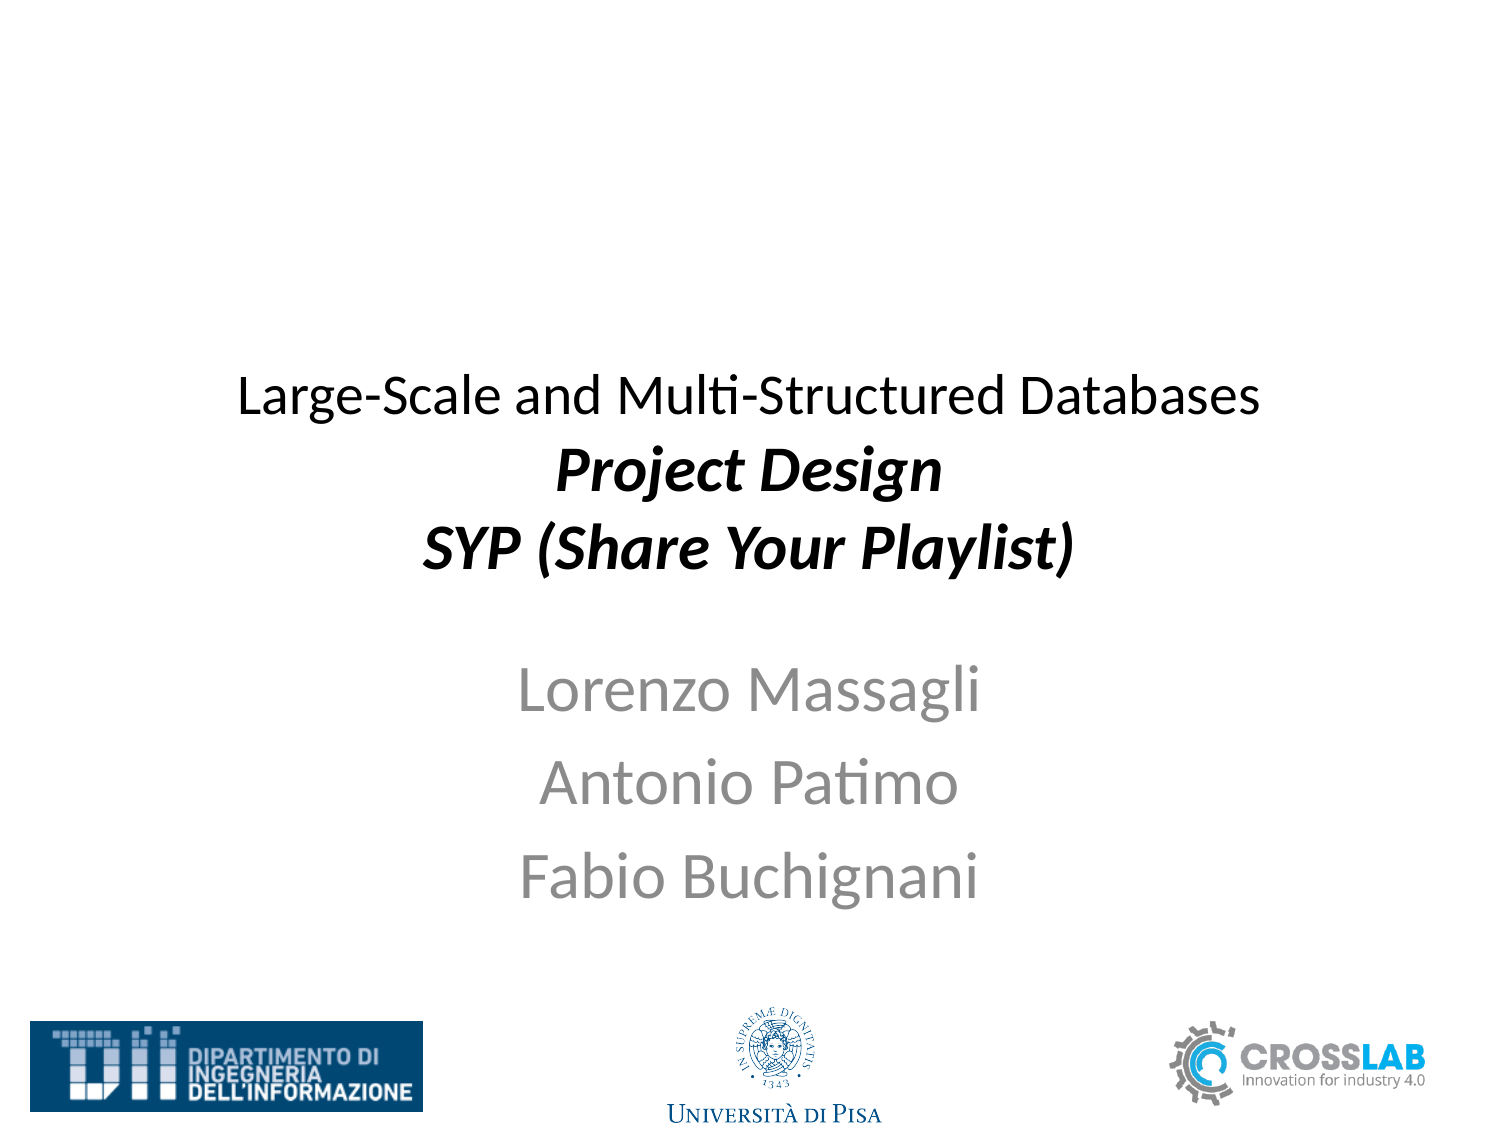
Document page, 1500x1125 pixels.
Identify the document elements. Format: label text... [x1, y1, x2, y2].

picture [30, 1021, 423, 1112]
picture [1169, 1021, 1425, 1106]
picture [667, 1007, 882, 1123]
title Large-Scale and Multi-Structured Databases Project Design SYP (Share Your Playlist) [0, 349, 1500, 591]
subtitle Lorenzo Massagli Antonio Patimo Fabio Buchignani [225, 637, 1275, 925]
